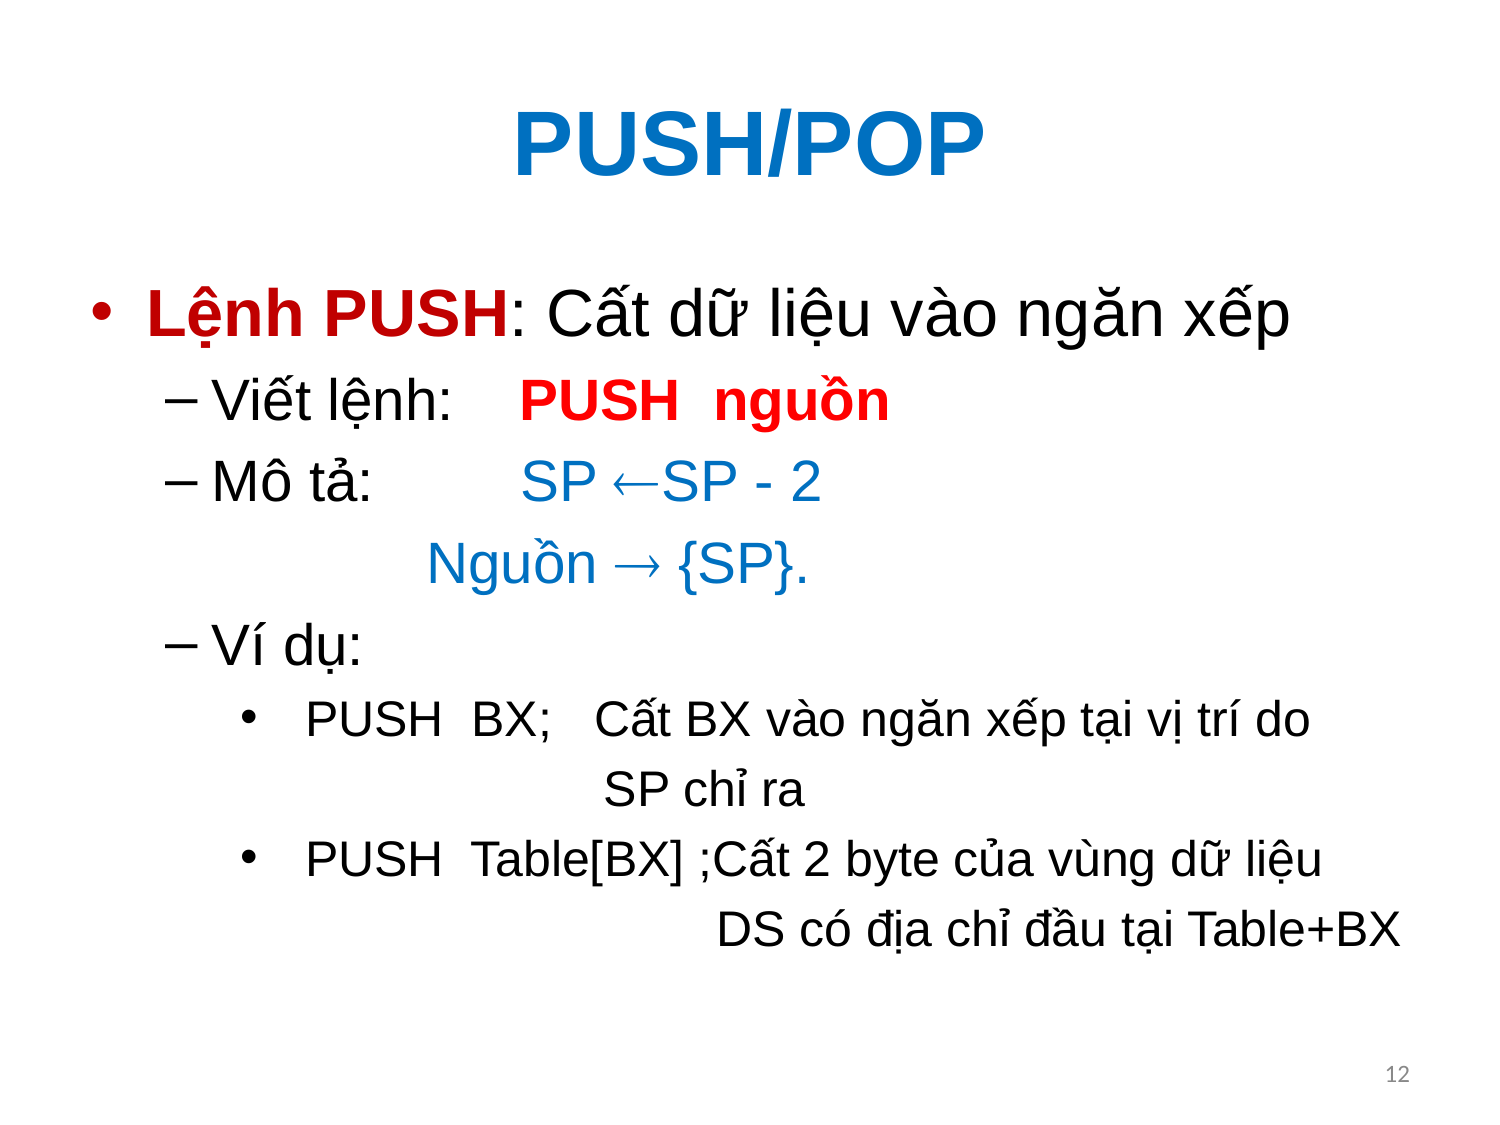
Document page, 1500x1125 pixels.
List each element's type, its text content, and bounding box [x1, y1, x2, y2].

slide_number 12 [1074, 1042, 1425, 1103]
list Lệnh PUSH: Cất dữ liệu vào ngăn xếp Viết lệnh: PUSH nguồn Mô tả: SP  SP - 2 Nguồn  {SP}. Ví dụ: PUSH BX; Cất BX vào ngăn xếp tại vị trí do SP chỉ ra PUSH Table[BX] ;Cất 2 byte của vùng dữ liệu DS có địa chỉ đầu tại Table+BX [75, 262, 1425, 1005]
title PUSH/POP [75, 45, 1425, 233]
